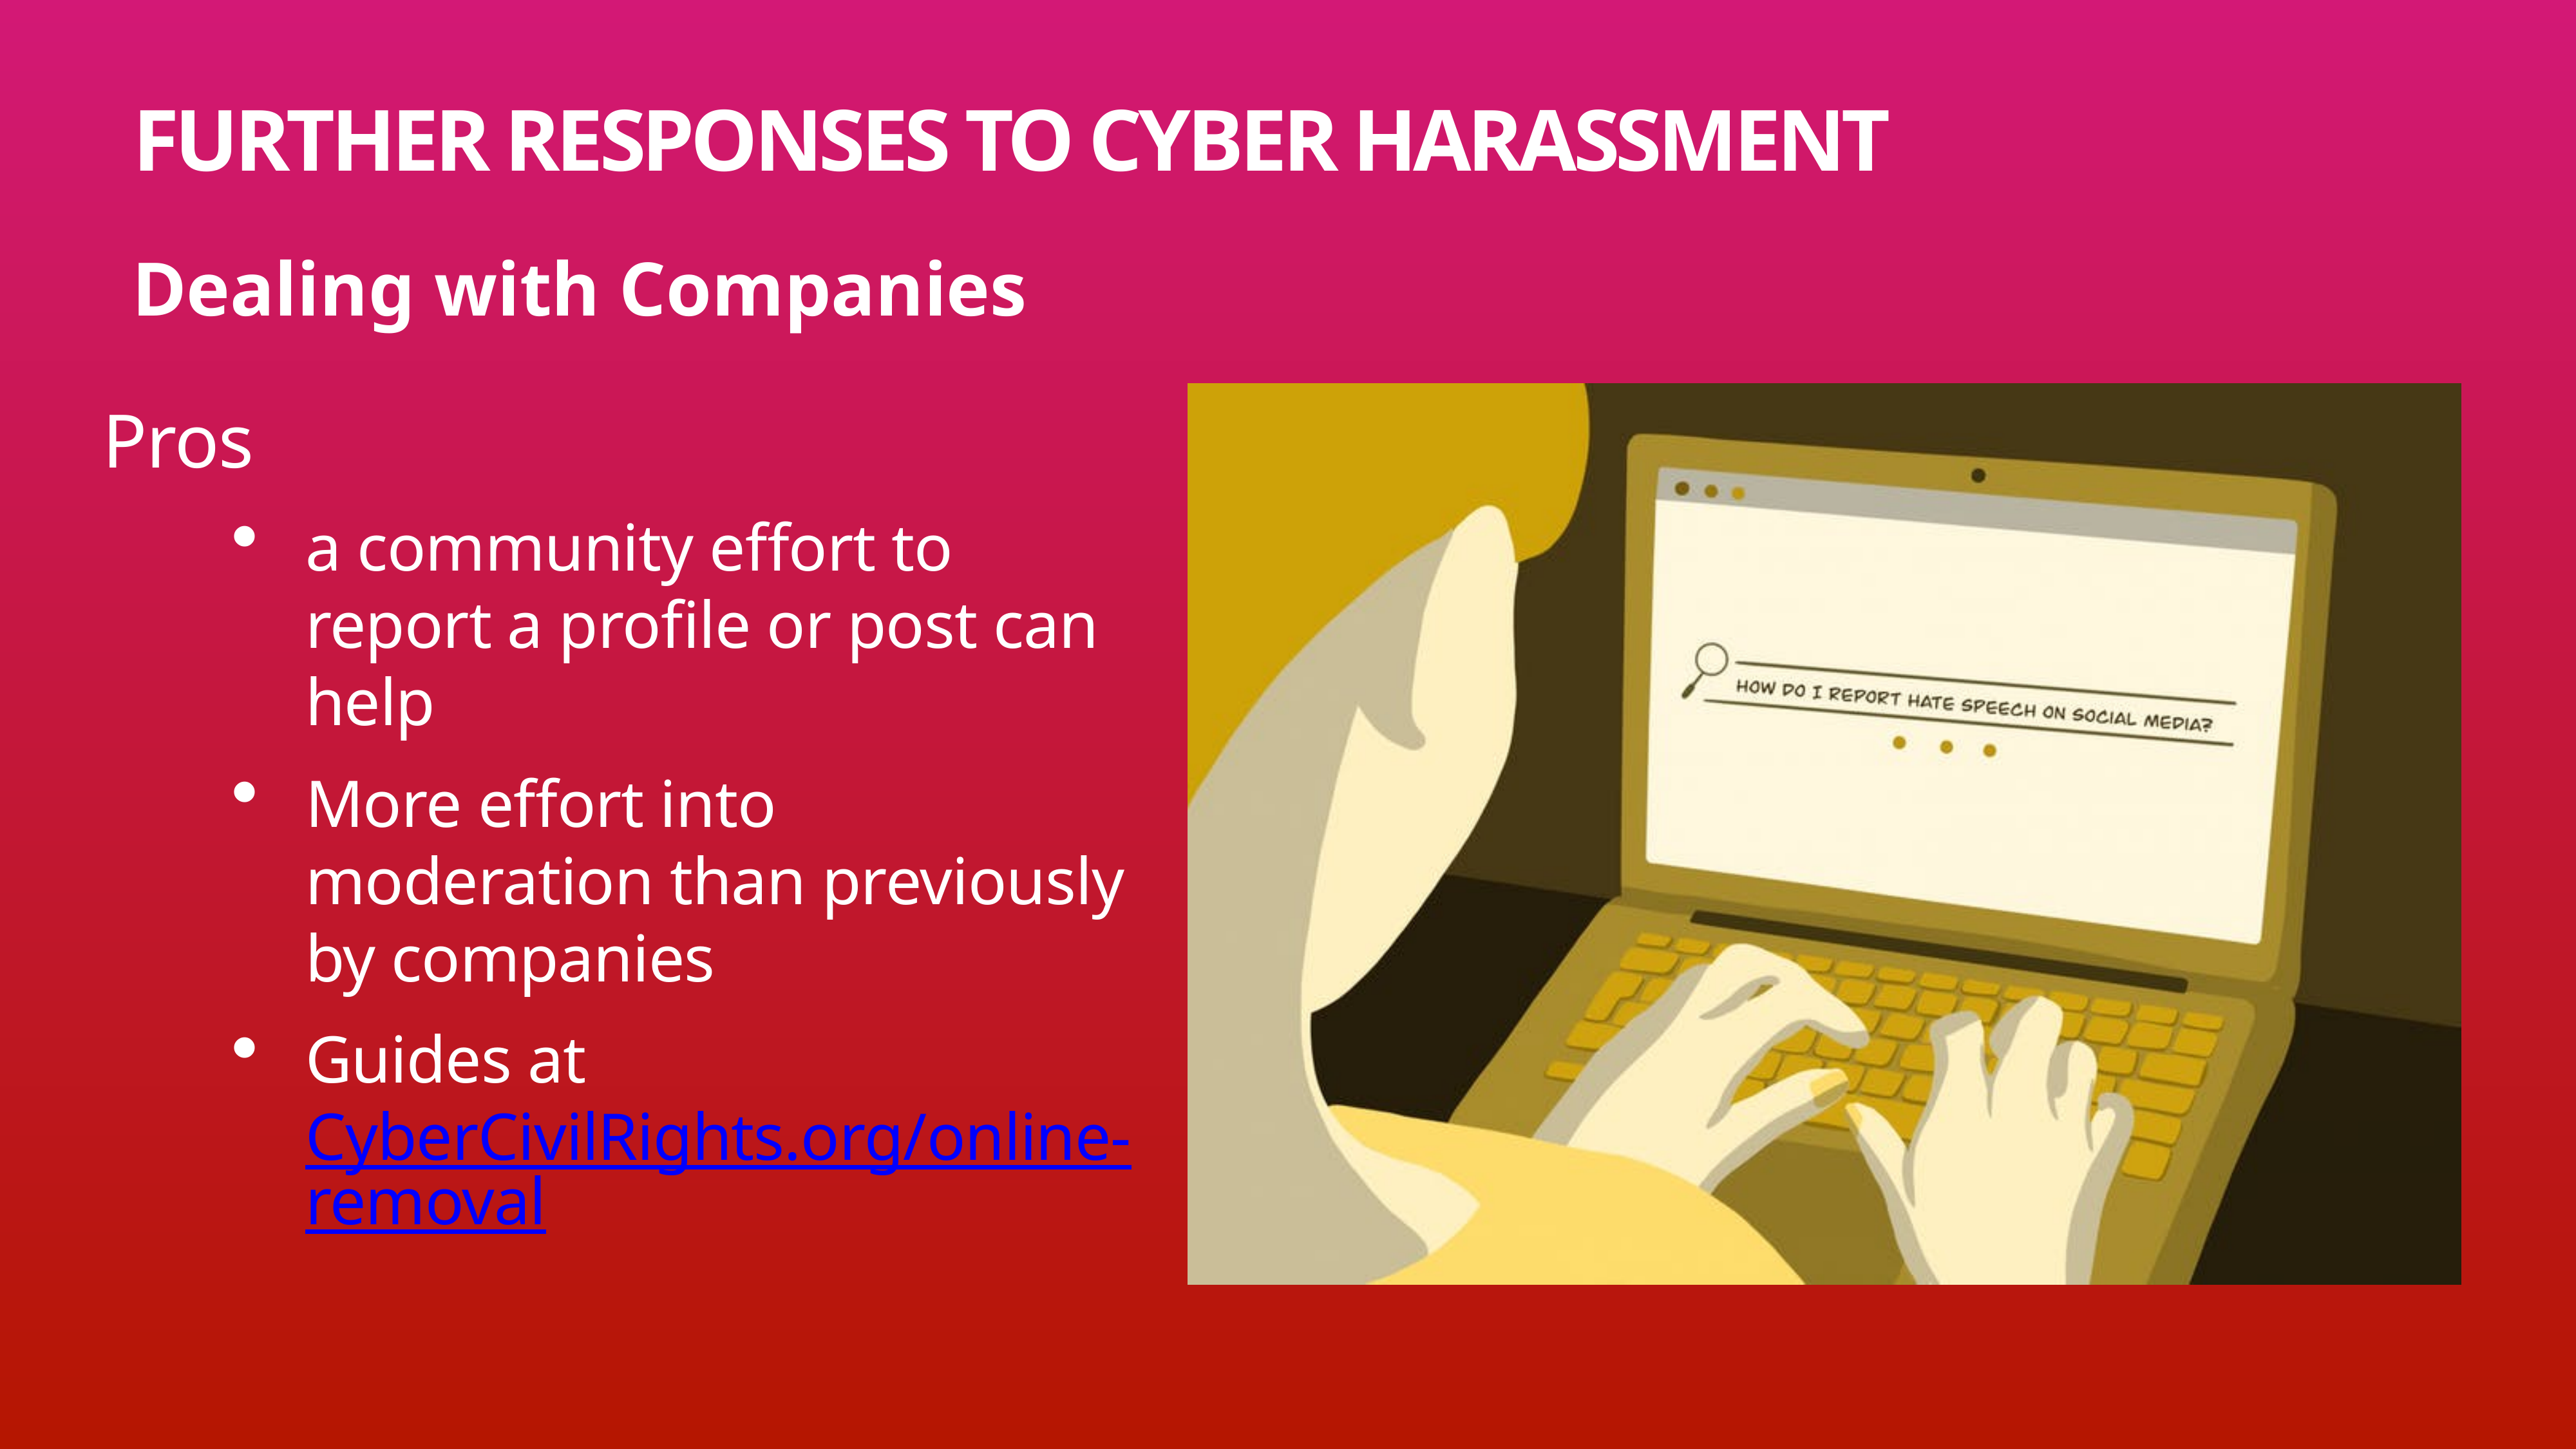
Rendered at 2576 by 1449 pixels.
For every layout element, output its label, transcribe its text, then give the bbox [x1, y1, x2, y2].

list Pros a community effort to report a profile or post can help More effort into moderation than previously by companies Guides at CyberCivilRights.org/online-removal [97, 388, 1146, 1428]
list Dealing with Companies [127, 237, 2449, 337]
title Further Responses to Cyber Harassment [127, 100, 2449, 237]
picture [1187, 383, 2461, 1285]
